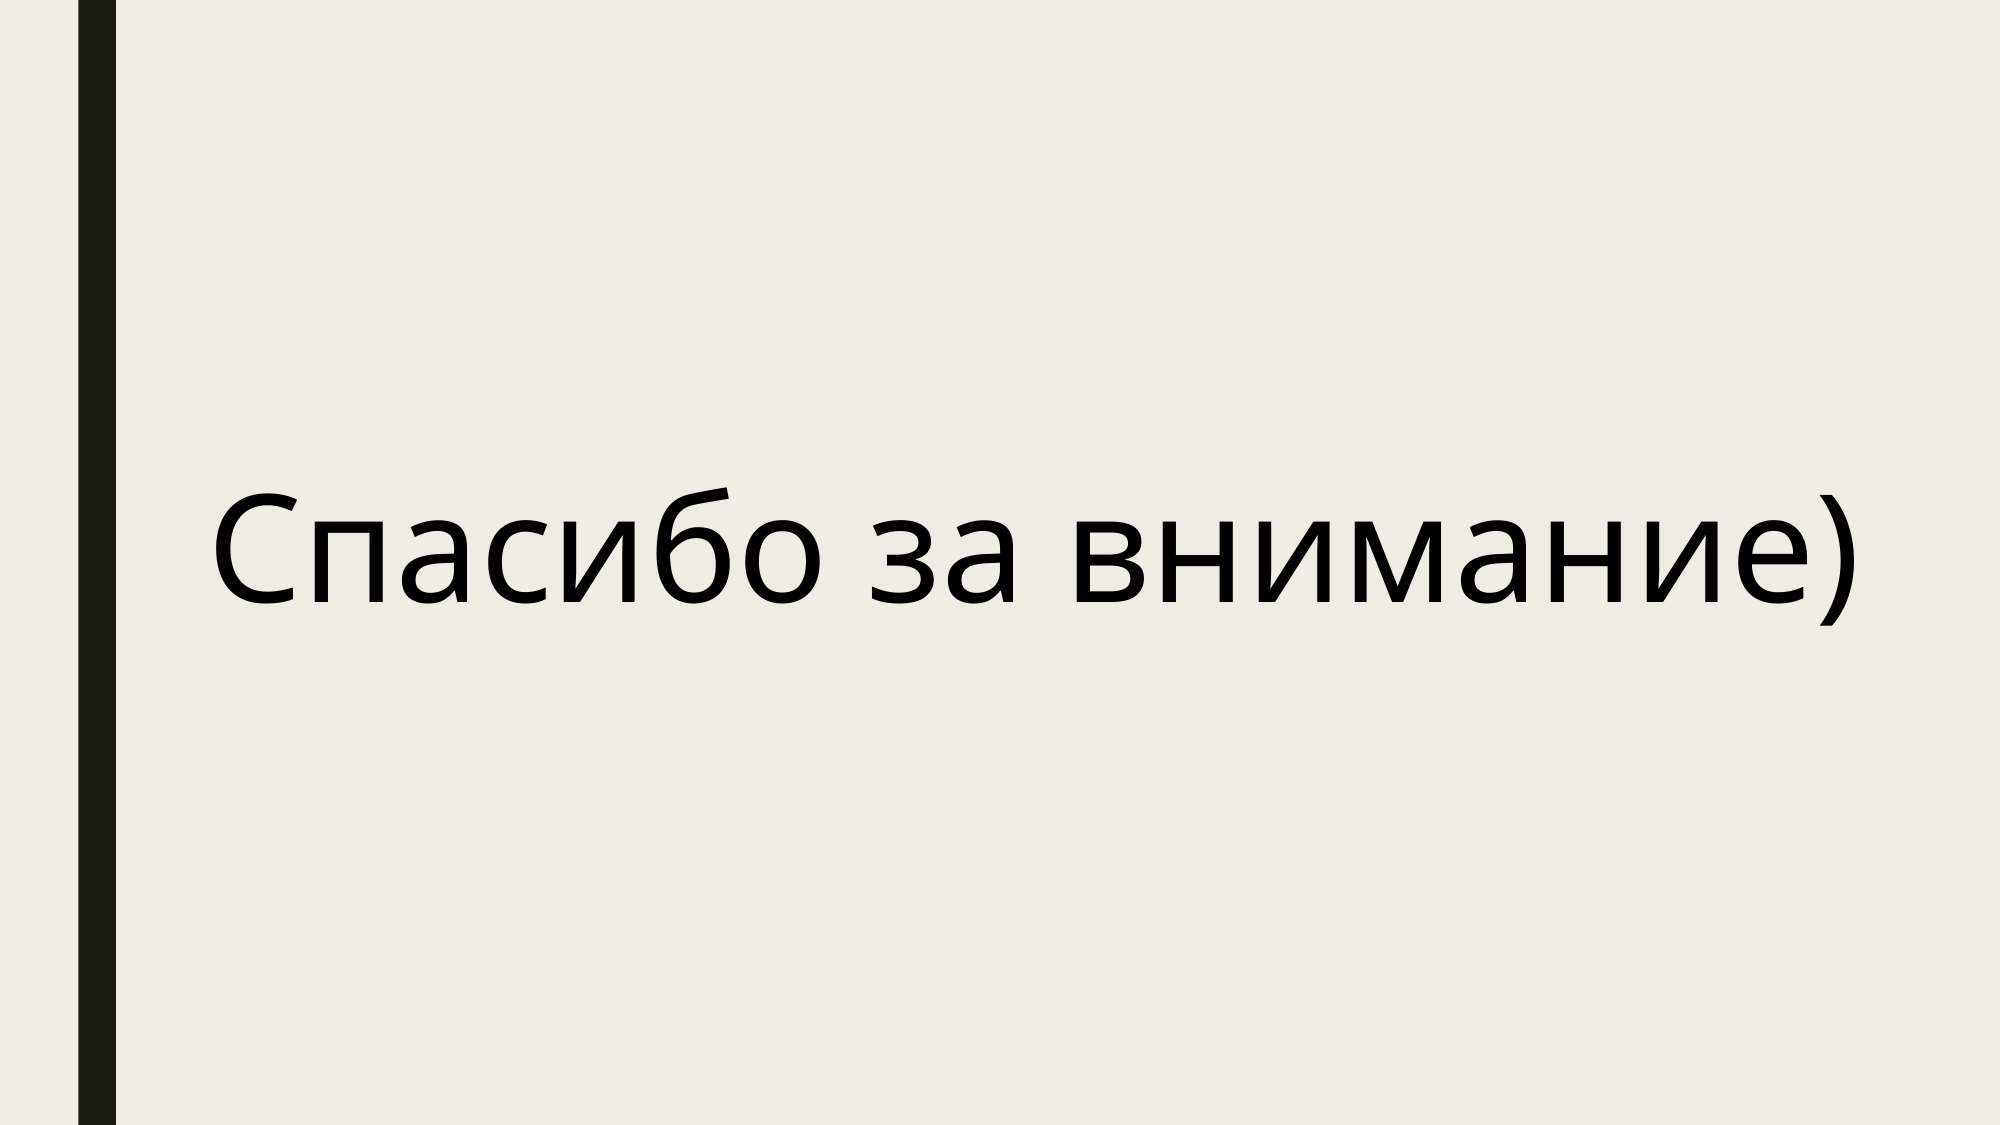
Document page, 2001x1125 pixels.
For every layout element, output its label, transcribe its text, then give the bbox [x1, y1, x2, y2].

text_box Спасибо за внимание) [192, 445, 1876, 641]
